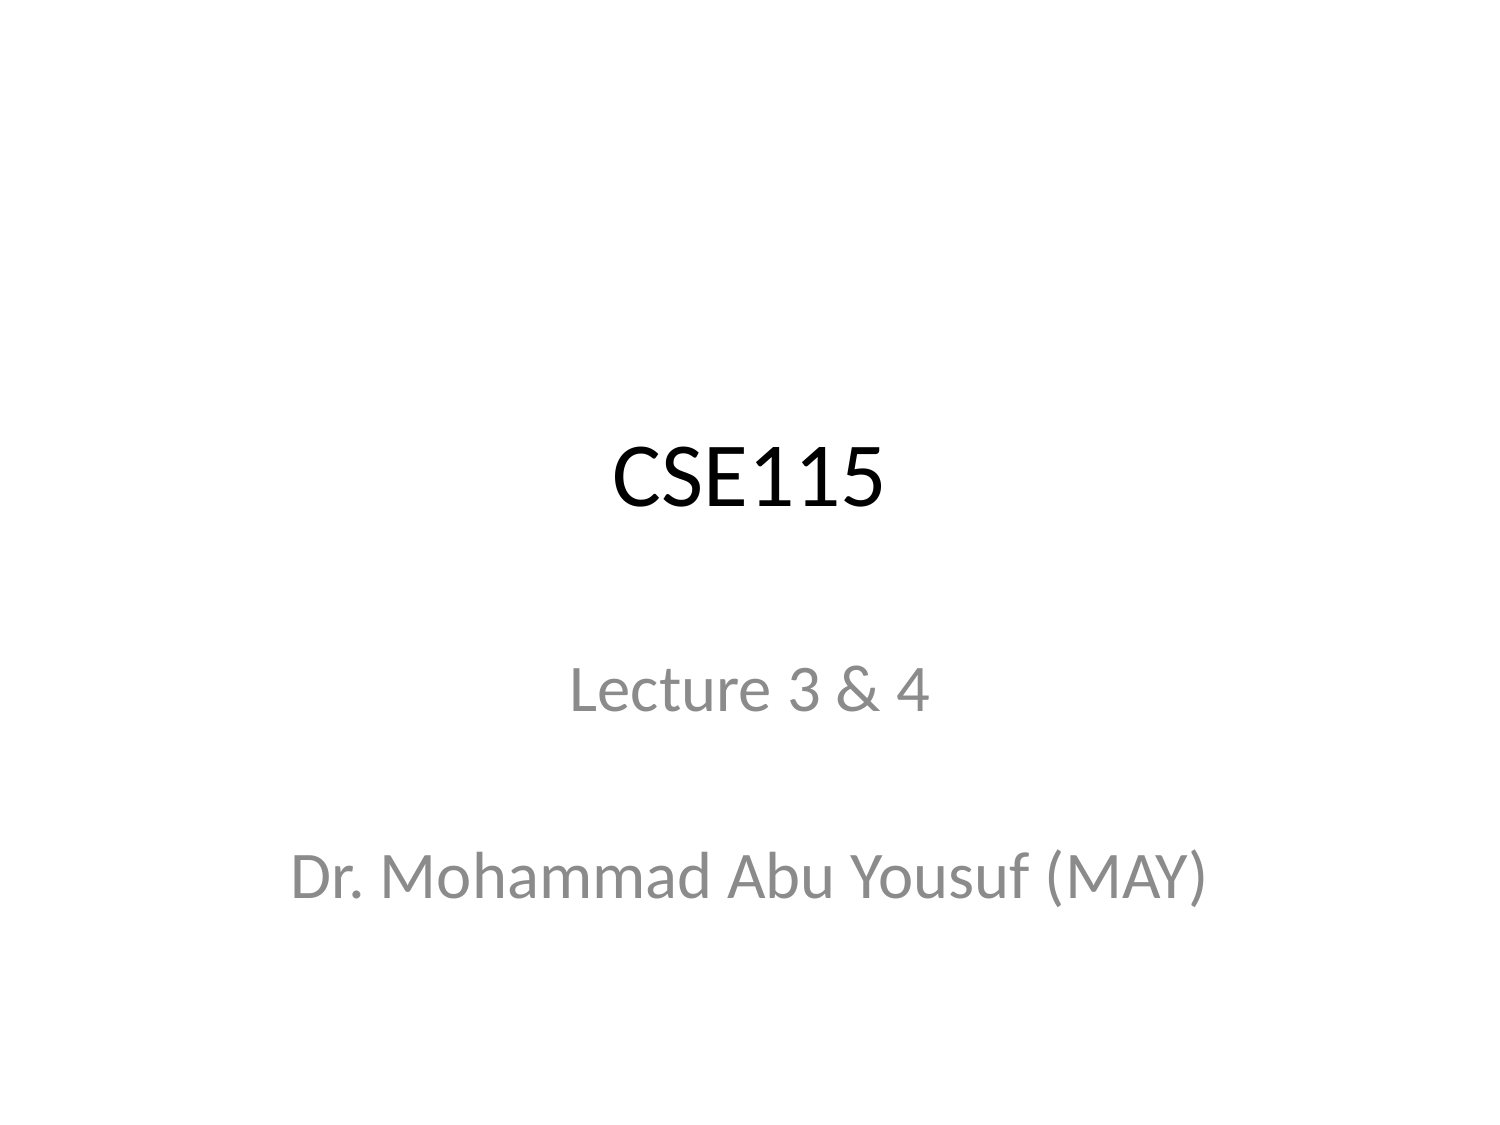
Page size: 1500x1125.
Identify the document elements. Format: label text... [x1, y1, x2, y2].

title CSE115 [112, 349, 1388, 591]
subtitle Lecture 3 & 4 Dr. Mohammad Abu Yousuf (MAY) [225, 637, 1275, 925]
